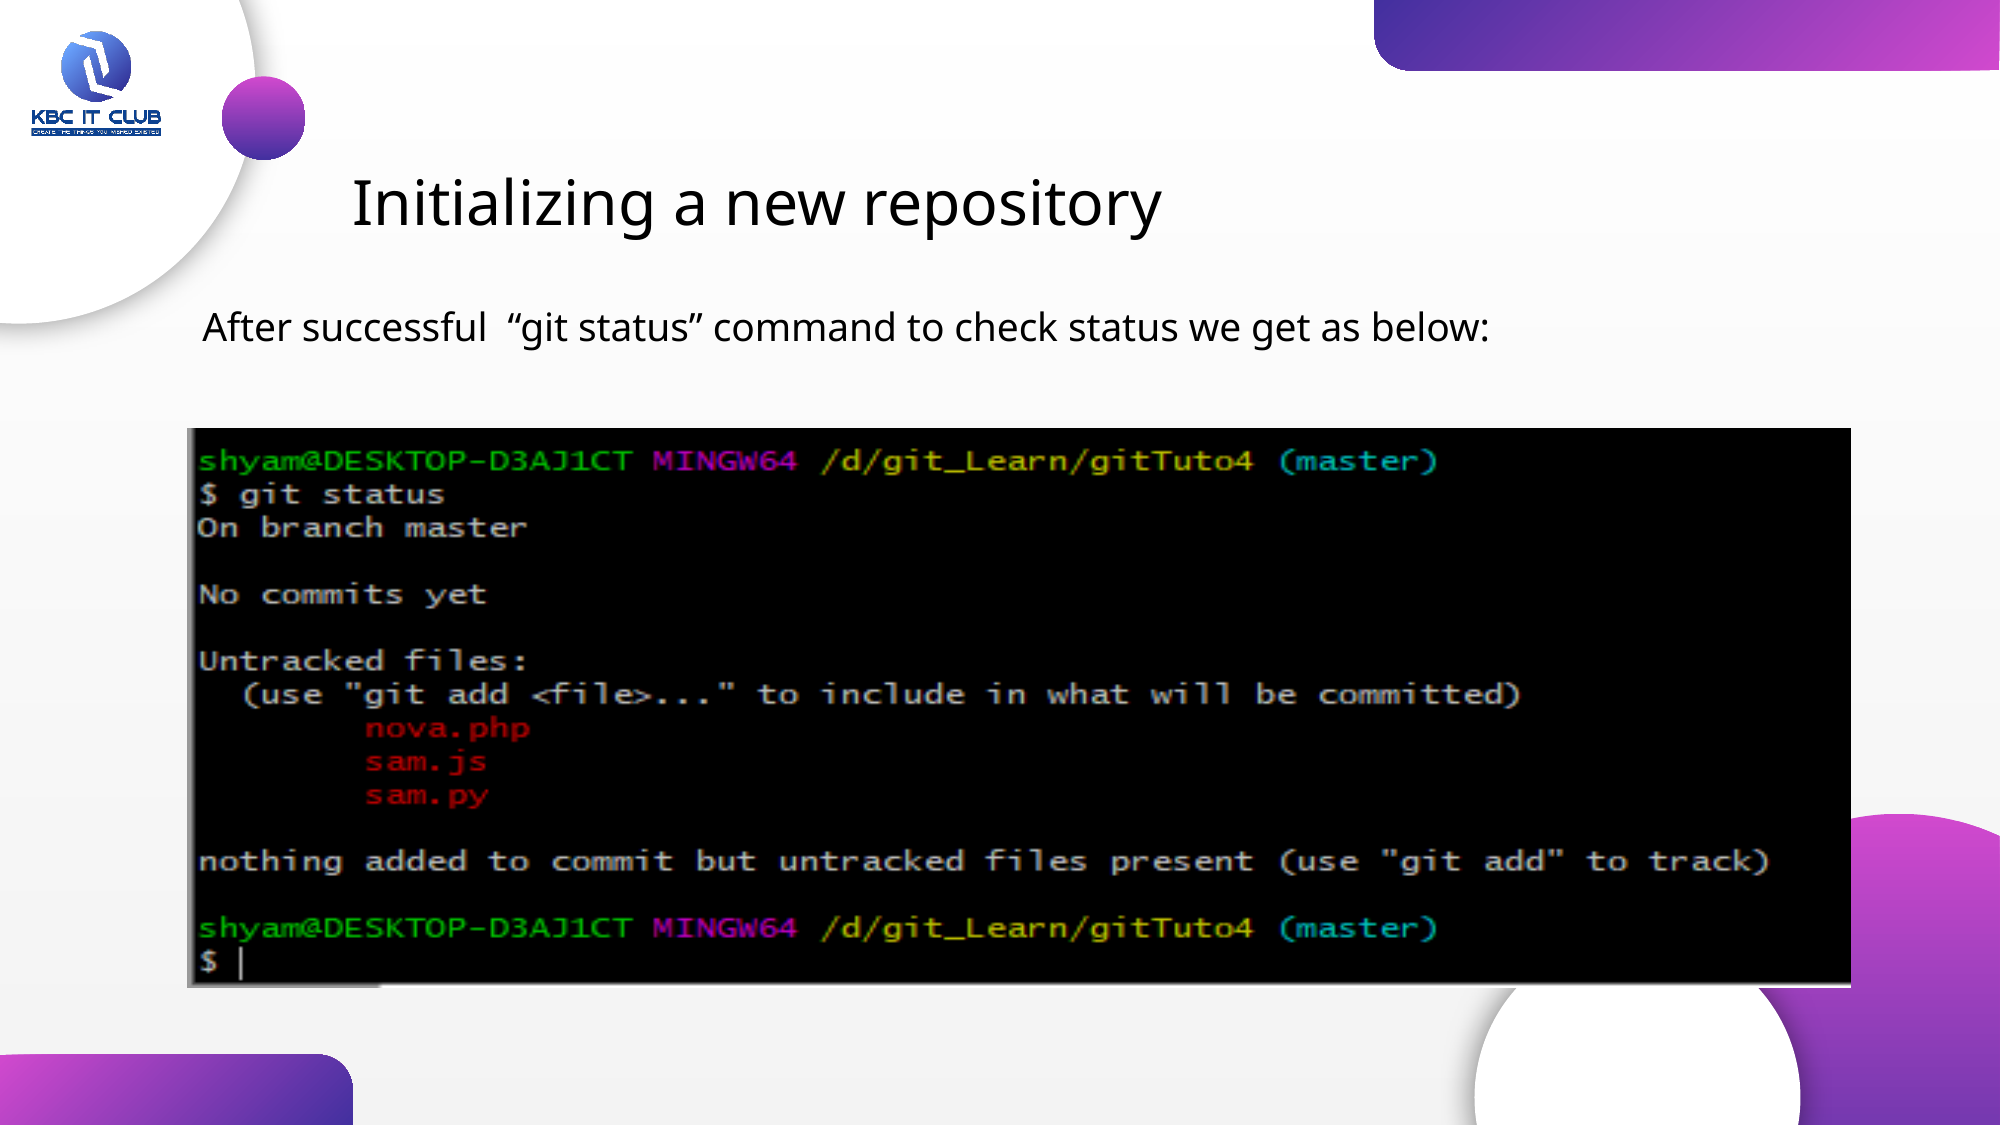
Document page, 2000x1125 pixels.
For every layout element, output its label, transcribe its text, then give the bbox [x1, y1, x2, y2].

subtitle After successful “git status” command to check status we get as below: [187, 287, 1635, 386]
picture [11, 0, 180, 168]
picture [186, 427, 1851, 988]
title Initializing a new repository [337, 137, 1263, 263]
